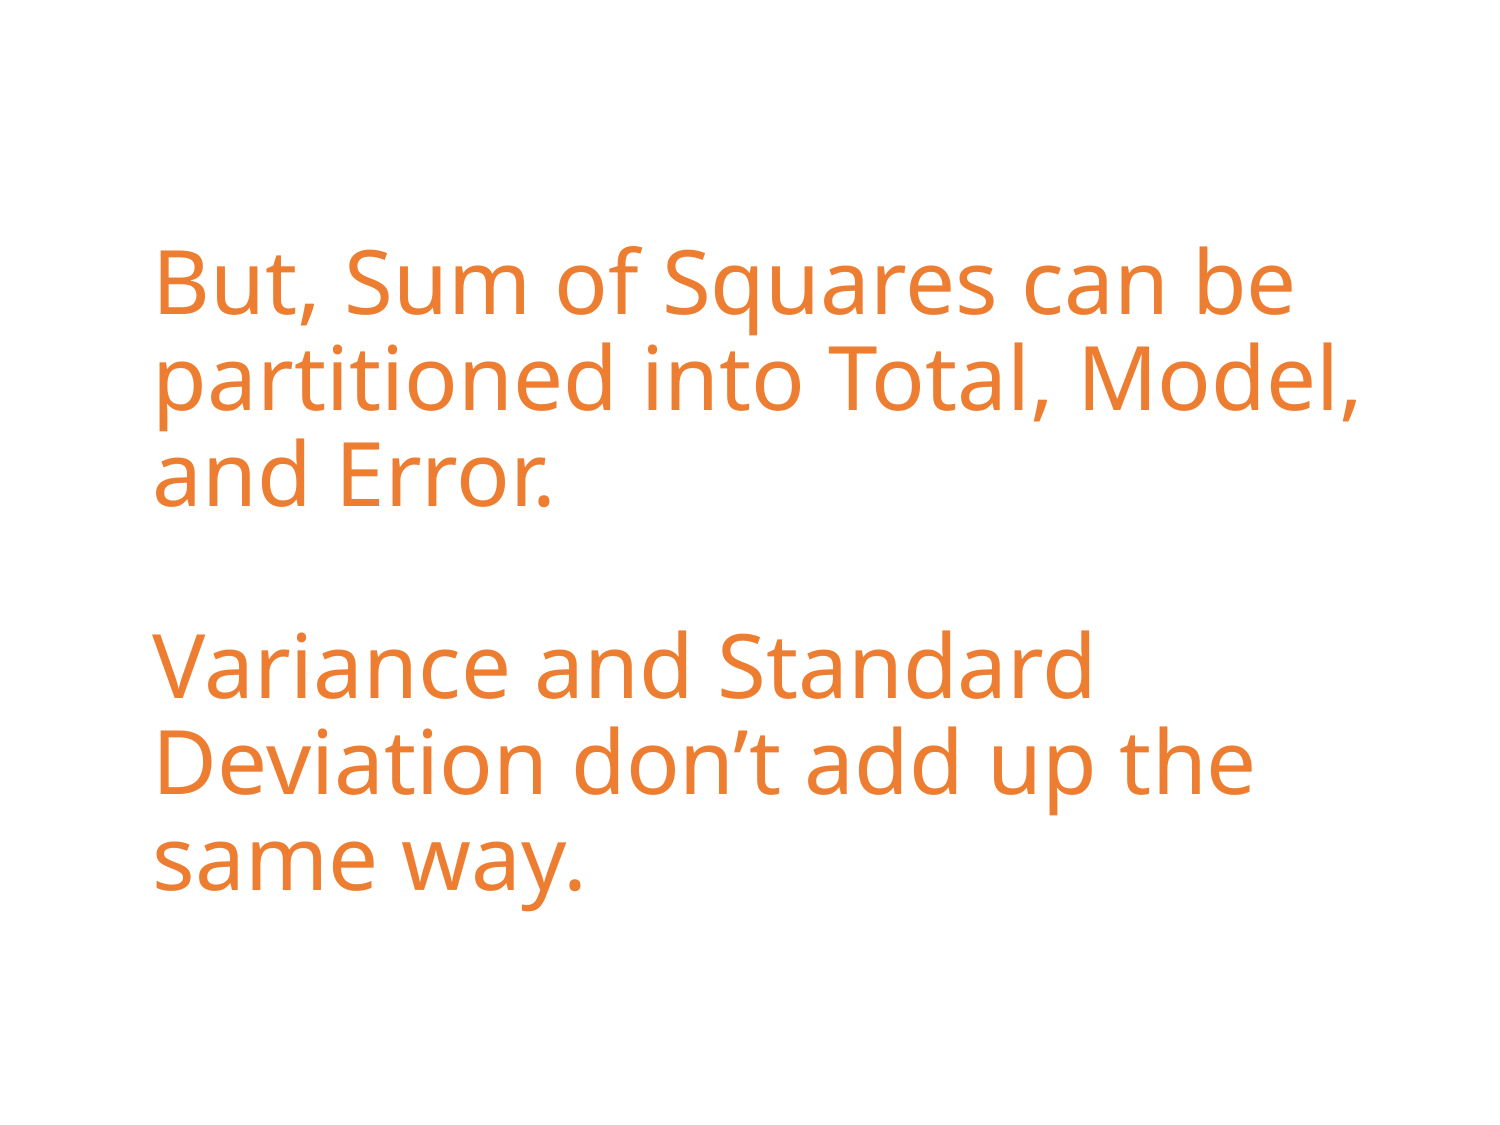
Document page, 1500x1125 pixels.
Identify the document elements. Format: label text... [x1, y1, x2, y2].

title But, Sum of Squares can be partitioned into Total, Model, and Error. Variance and Standard Deviation don’t add up the same way. [137, 229, 1411, 921]
